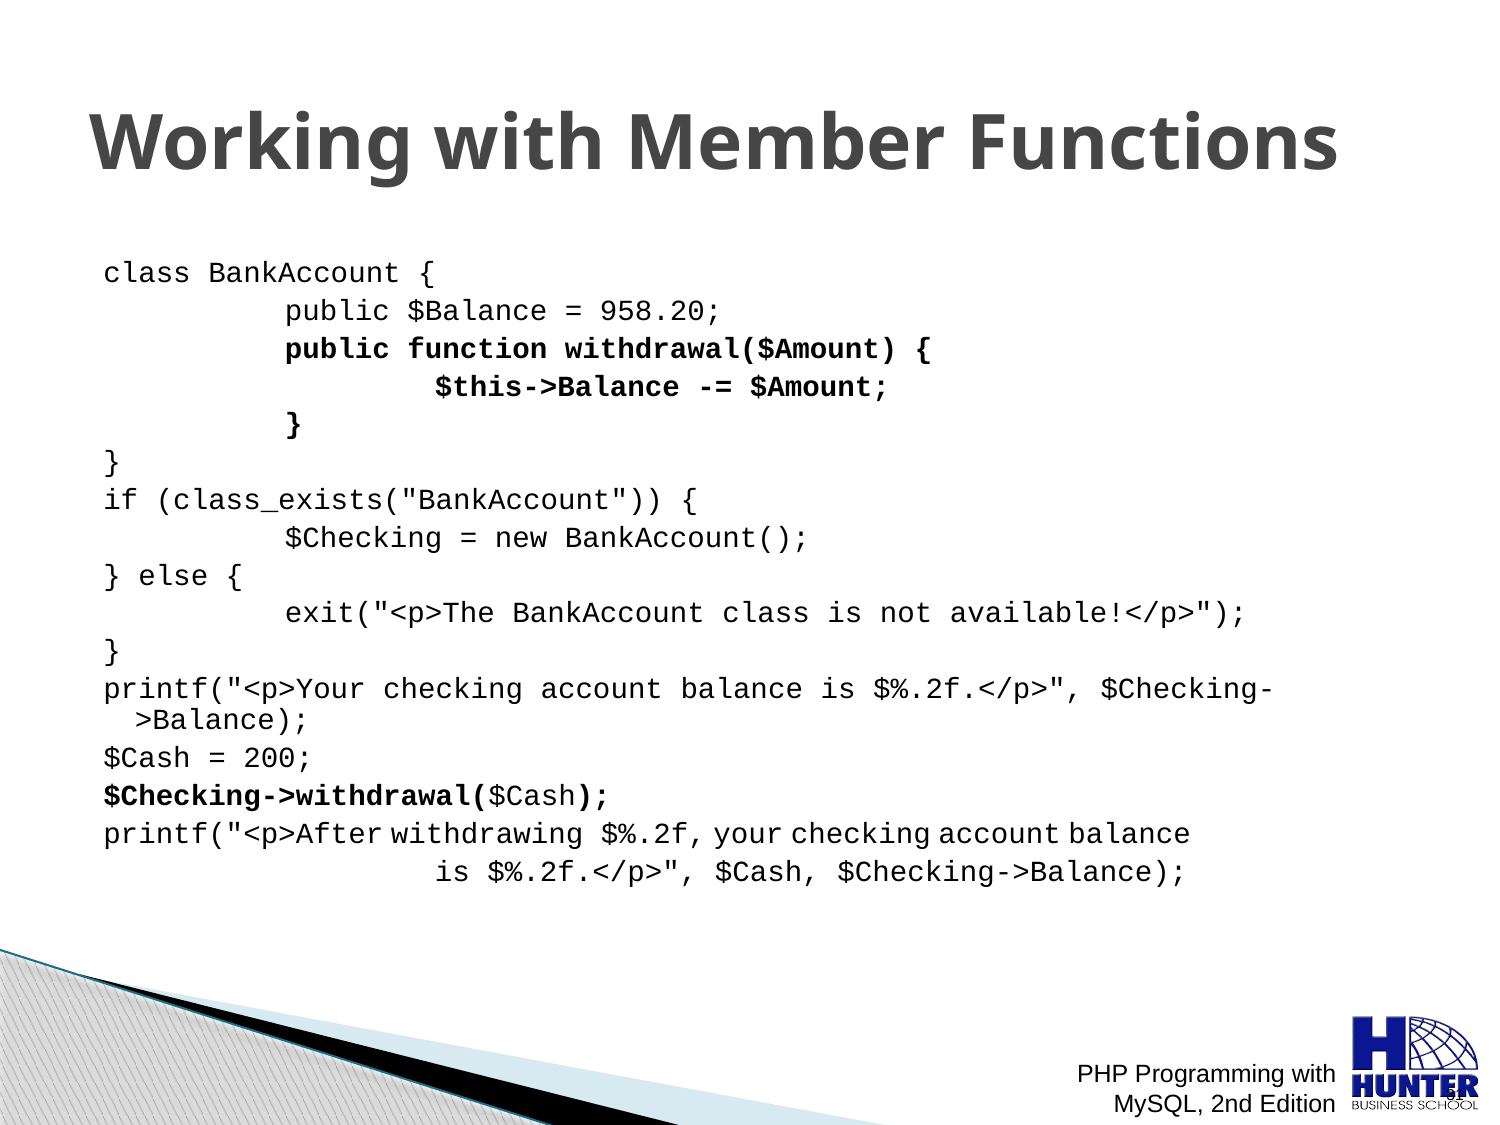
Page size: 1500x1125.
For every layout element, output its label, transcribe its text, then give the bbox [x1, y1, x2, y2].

picture [1352, 1016, 1479, 1111]
footer PHP Programming with MySQL, 2nd Edition [1043, 1038, 1352, 1125]
title Working with Member Functions [75, 45, 1425, 233]
list class BankAccount { public $Balance = 958.20; public function withdrawal($Amount) { $this->Balance -= $Amount; } } if (class_exists("BankAccount")) { $Checking = new BankAccount(); } else { exit("<p>The BankAccount class is not available!</p>"); } printf("<p>Your checking account balance is $%.2f.</p>", $Checking->Balance); $Cash = 200; $Checking->withdrawal($Cash); printf("<p>After withdrawing $%.2f, your checking account balance is $%.2f.</p>", $Cash, $Checking->Balance); [75, 249, 1463, 993]
slide_number 31 [1418, 1051, 1479, 1112]
